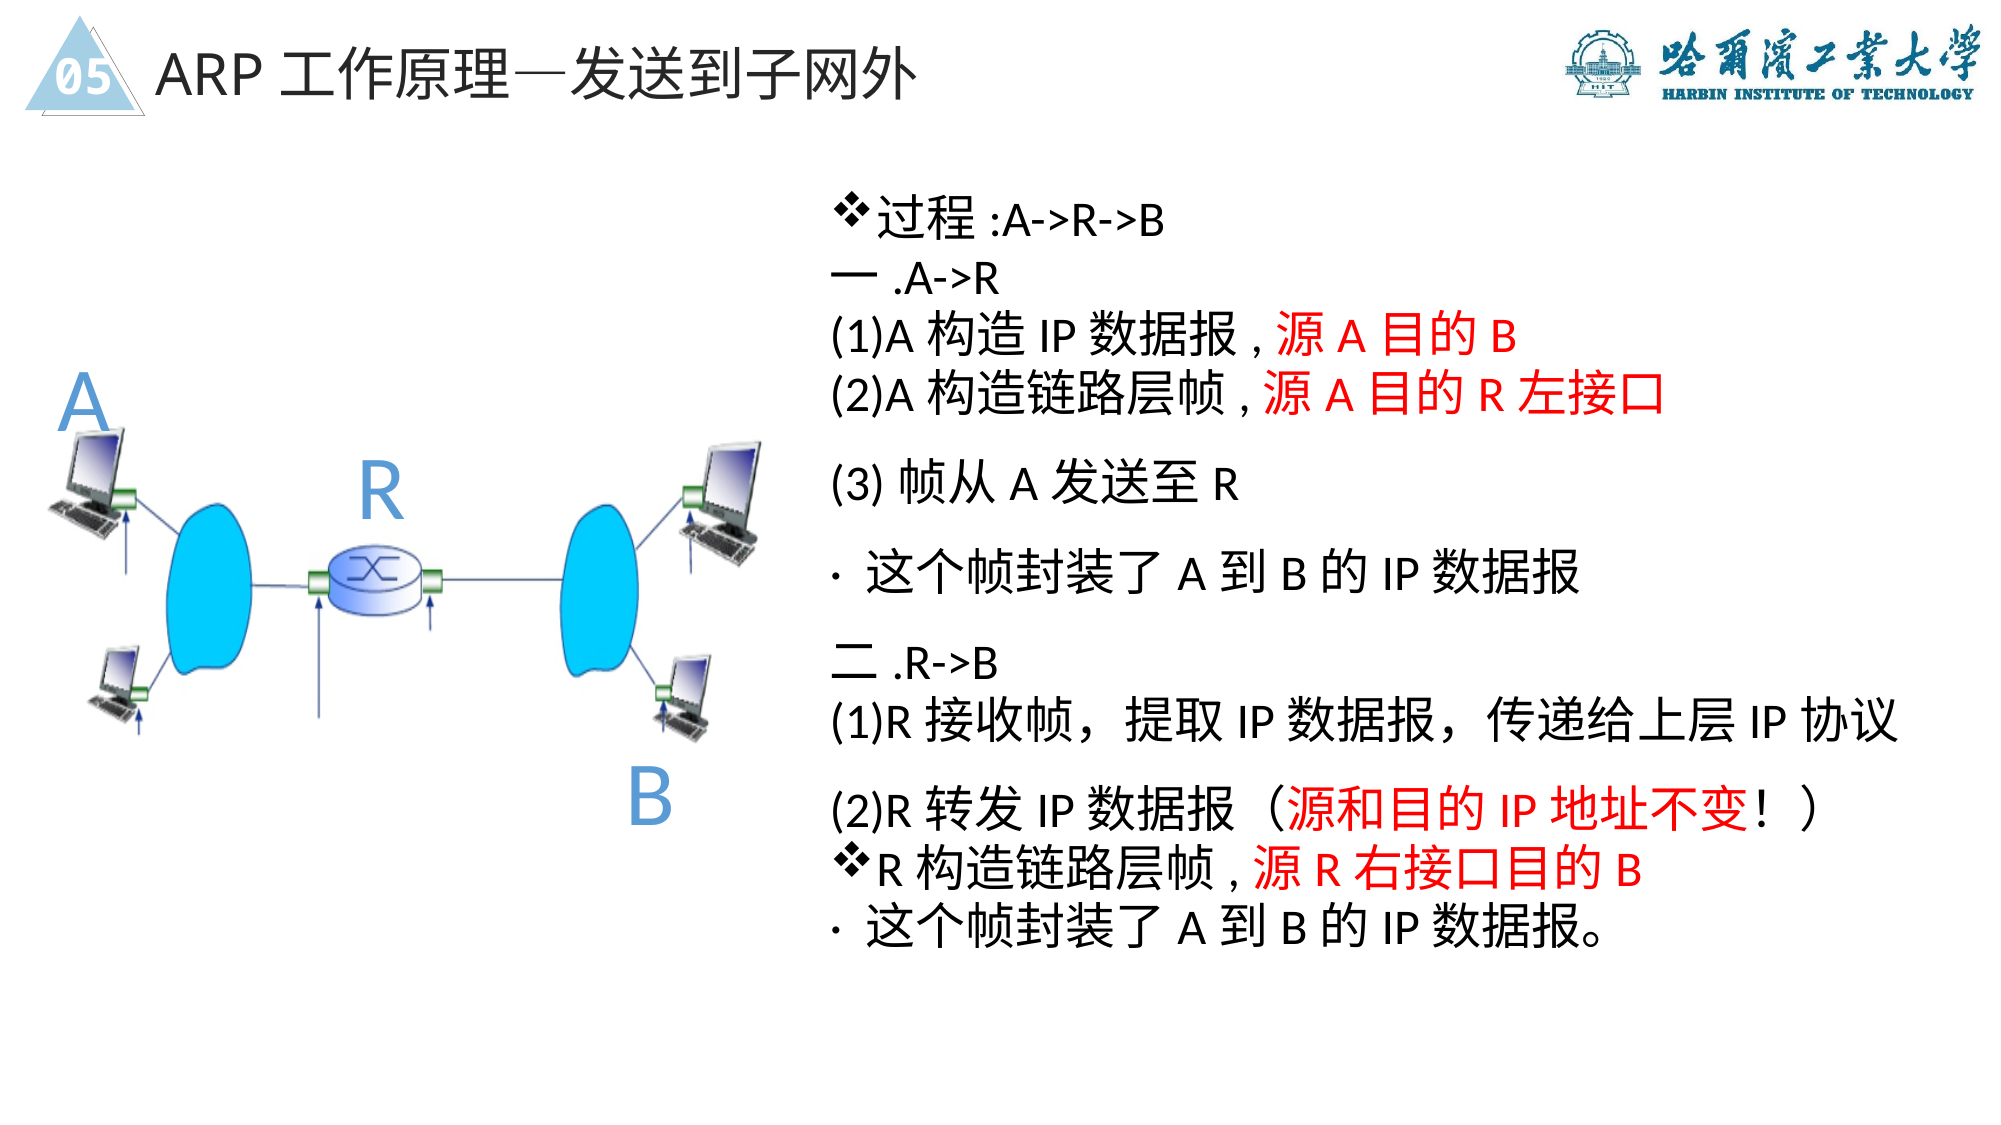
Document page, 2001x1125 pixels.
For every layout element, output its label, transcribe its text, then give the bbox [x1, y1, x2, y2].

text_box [10, 332, 815, 820]
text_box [24, 15, 145, 116]
text_box 过程:A->R->B 一.A->R (1)A构造IP数据报,源A目的B (2)A构造链路层帧,源A目的R左接口 (3)帧从A发送至R · 这个帧封装了A到B的IP数据报 二.R->B (1)R接收帧，提取IP数据报，传递给上层IP协议 (2)R转发IP数据报（源和目的IP地址不变！） R构造链路层帧,源R右接口目的B · 这个帧封装了A到B的IP数据报。 [814, 121, 1981, 962]
text_box ARP工作原理—发送到子网外 [155, 34, 1027, 111]
picture [1562, 15, 1989, 111]
